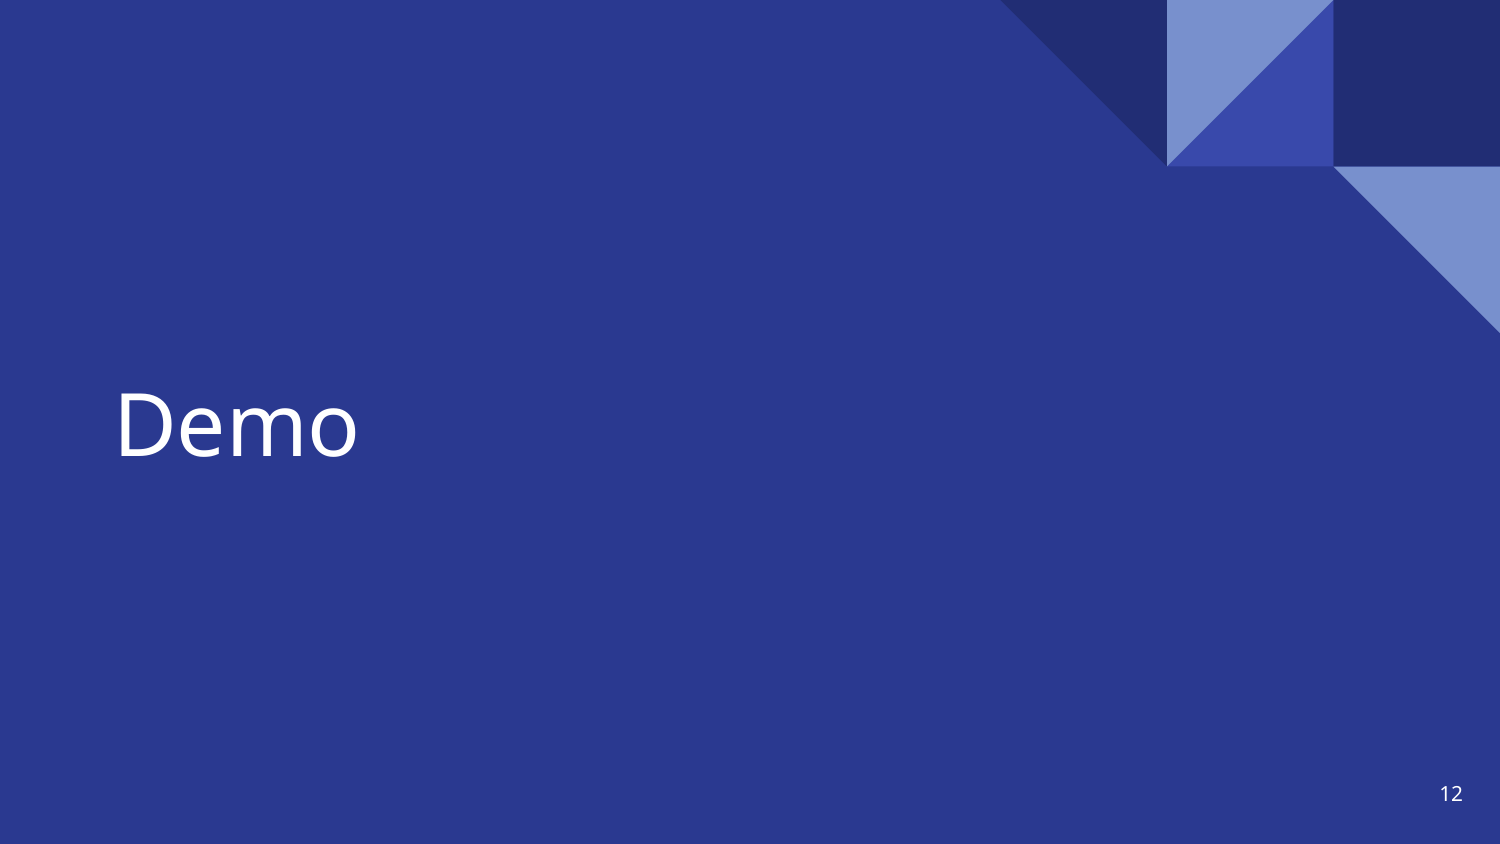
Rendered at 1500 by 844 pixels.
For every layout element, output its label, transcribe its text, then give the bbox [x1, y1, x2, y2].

title Demo [98, 353, 1447, 491]
slide_number ‹#› [1387, 762, 1478, 828]
